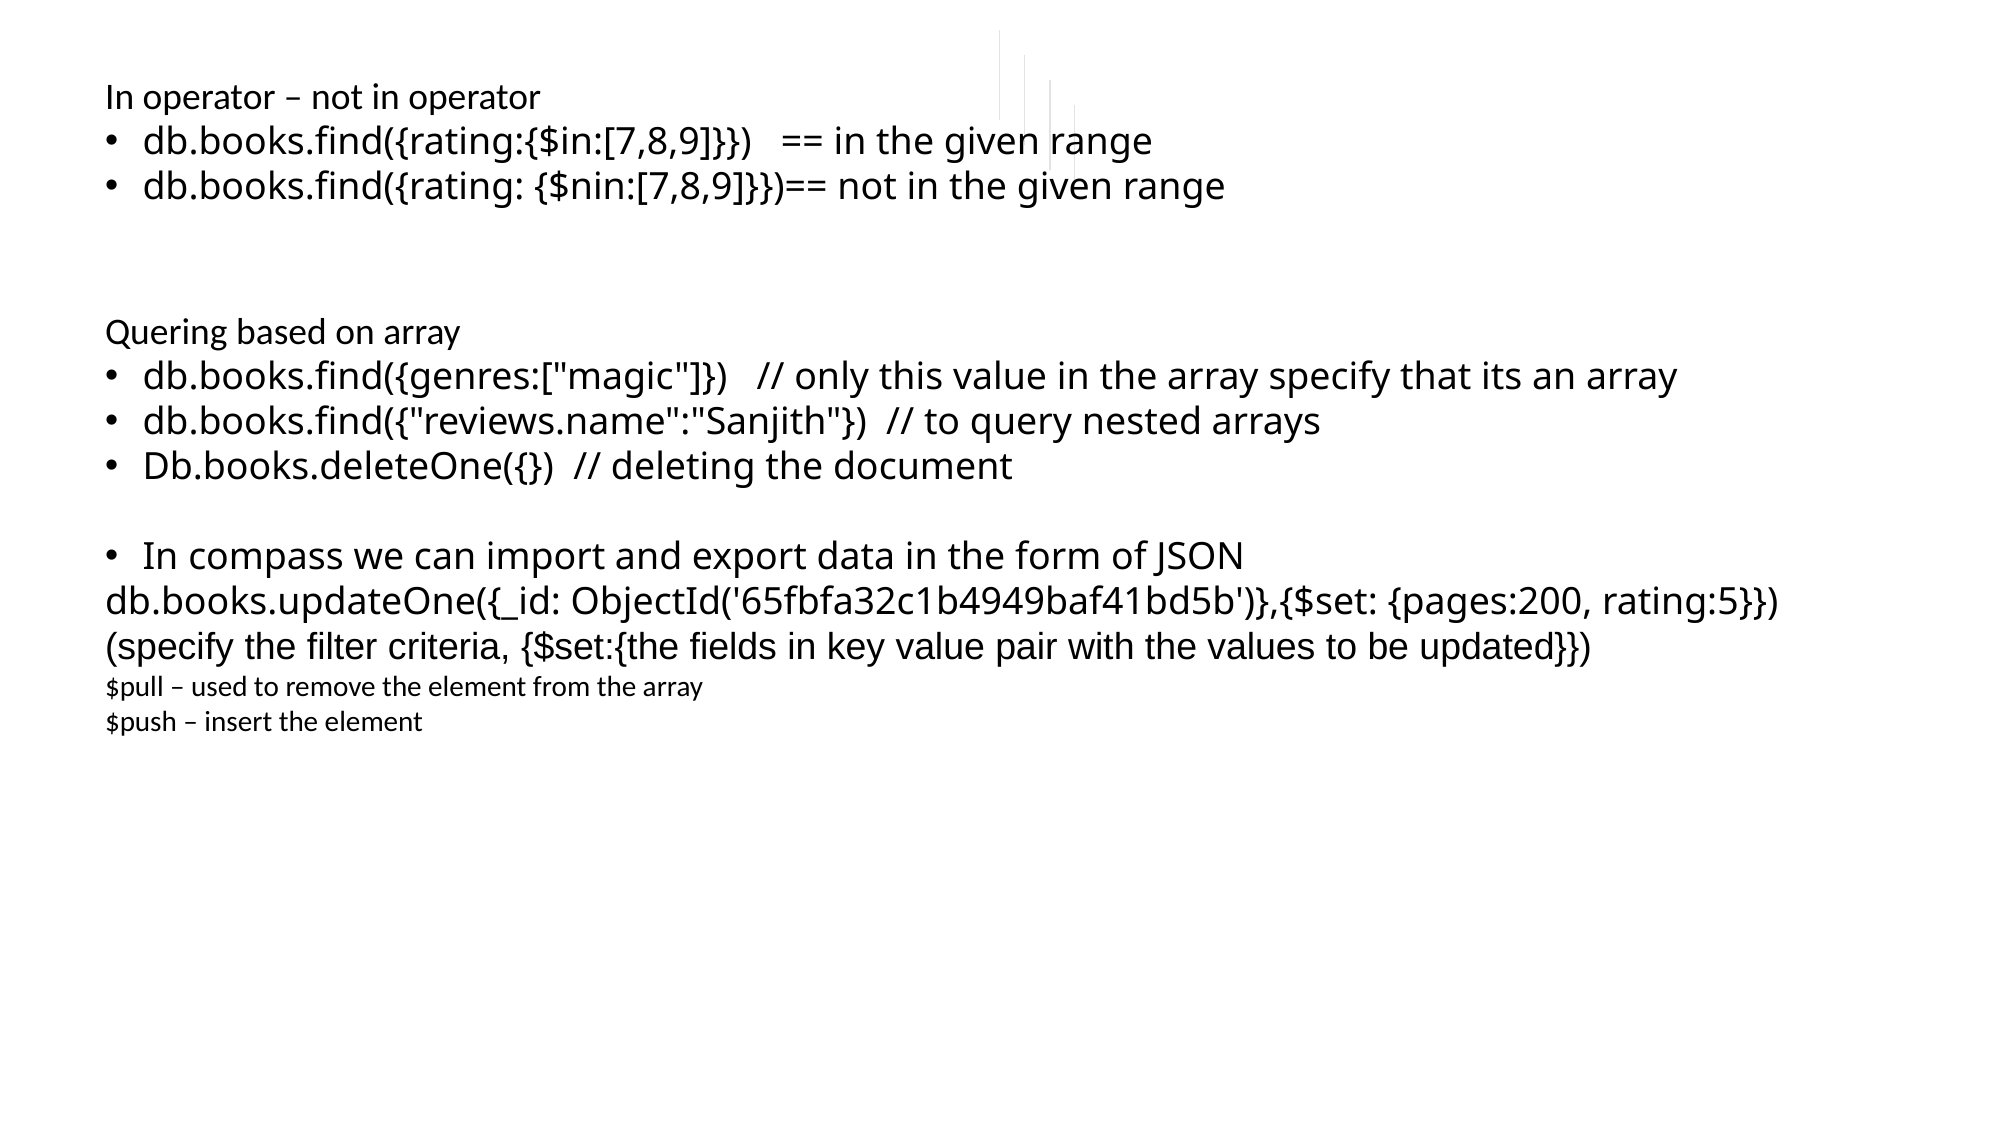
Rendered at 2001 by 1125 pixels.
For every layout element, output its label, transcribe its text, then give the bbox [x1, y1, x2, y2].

list In operator – not in operator db.books.find({rating:{$in:[7,8,9]}}) == in the given range db.books.find({rating: {$nin:[7,8,9]}})== not in the given range Quering based on array db.books.find({genres:["magic"]}) // only this value in the array specify that its an array db.books.find({"reviews.name":"Sanjith"}) // to query nested arrays Db.books.deleteOne({}) // deleting the document In compass we can import and export data in the form of JSON db.books.updateOne({_id: ObjectId('65fbfa32c1b4949baf41bd5b')},{$set: {pages:200, rating:5}}) (specify the filter criteria, {$set:{the fields in key value pair with the values to be updated}}) $pull – used to remove the element from the array $push – insert the element [89, 69, 1815, 985]
